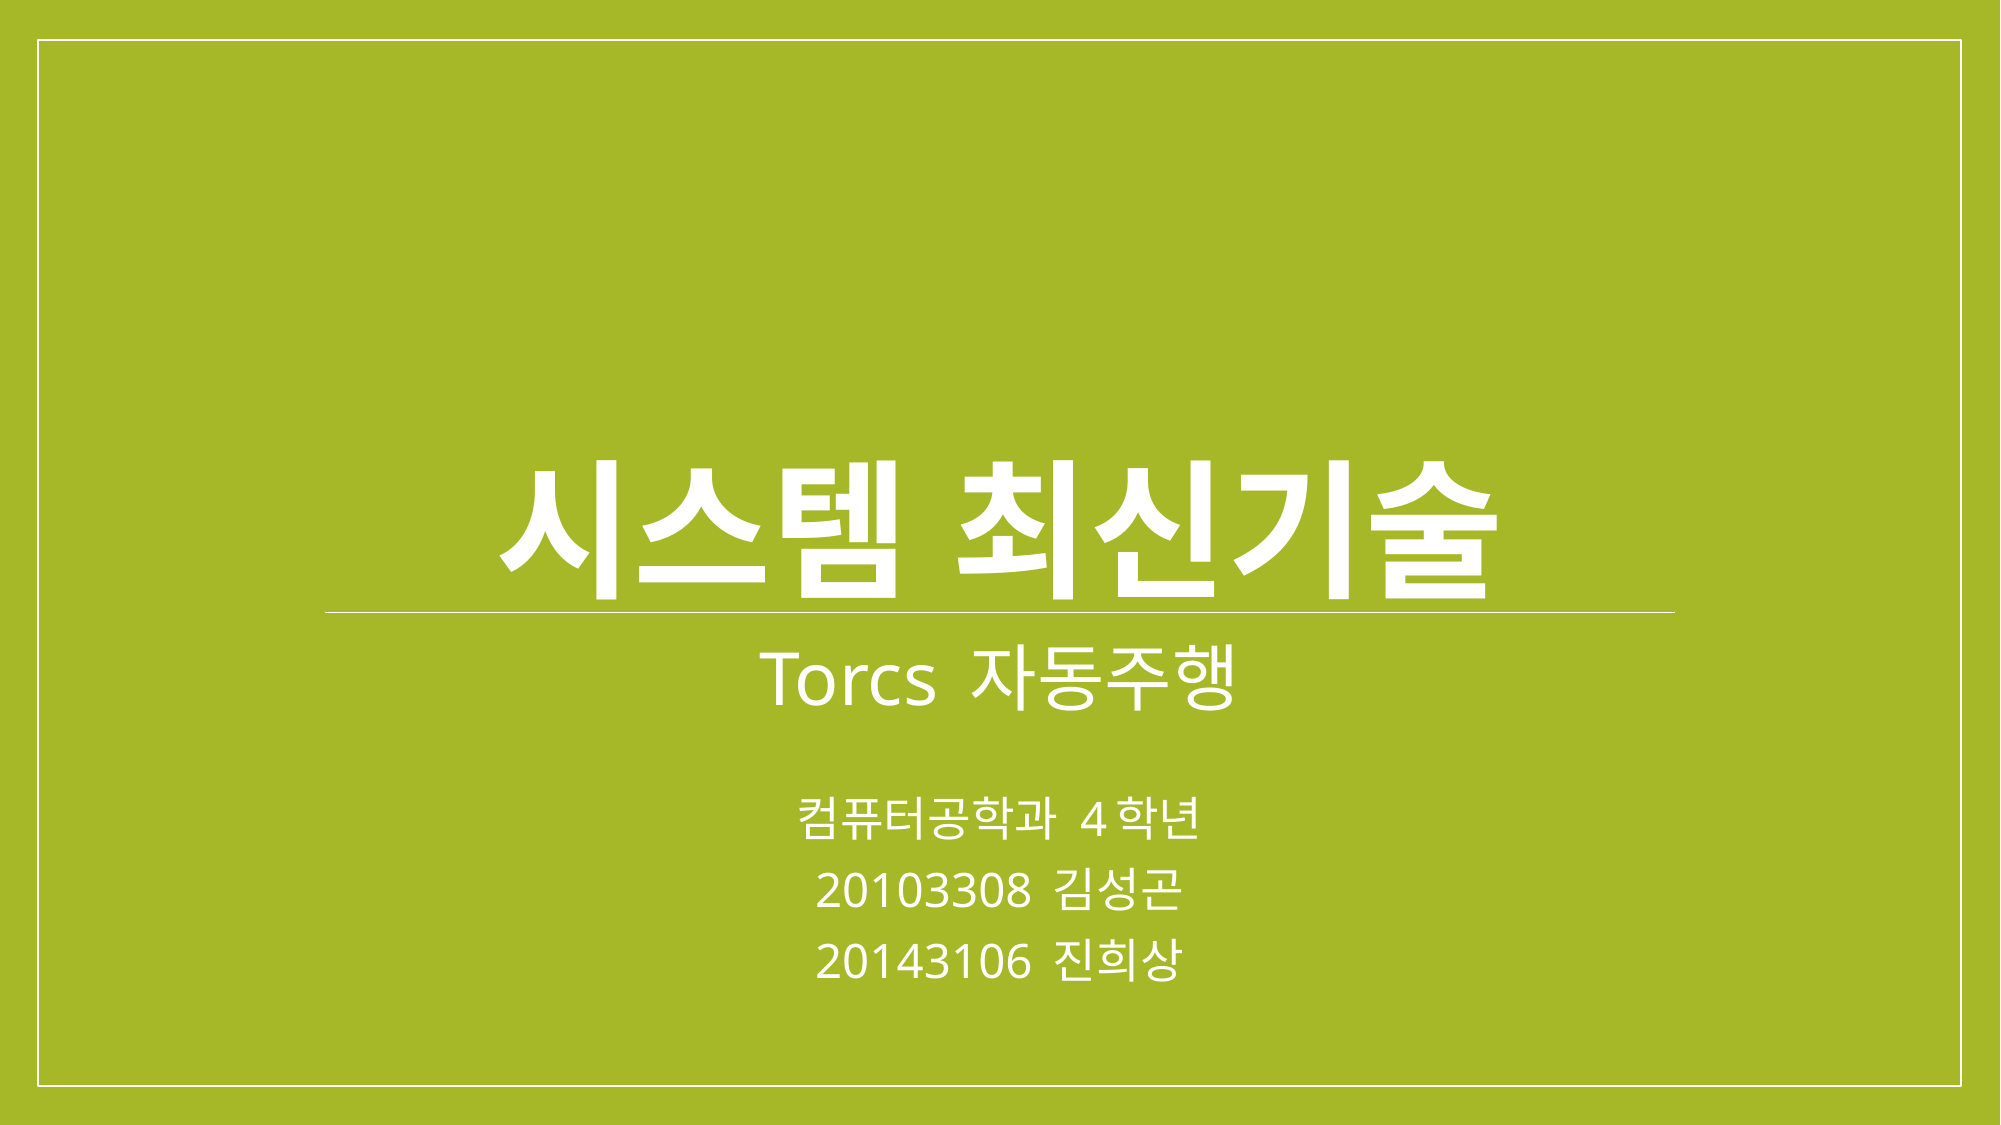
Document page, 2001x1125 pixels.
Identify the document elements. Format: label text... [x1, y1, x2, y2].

title 시스템 최신기술 [182, 144, 1818, 625]
subtitle Torcs 자동주행 컴퓨터공학과 4학년 20103308 김성곤 20143106 진희상 [280, 634, 1719, 1000]
